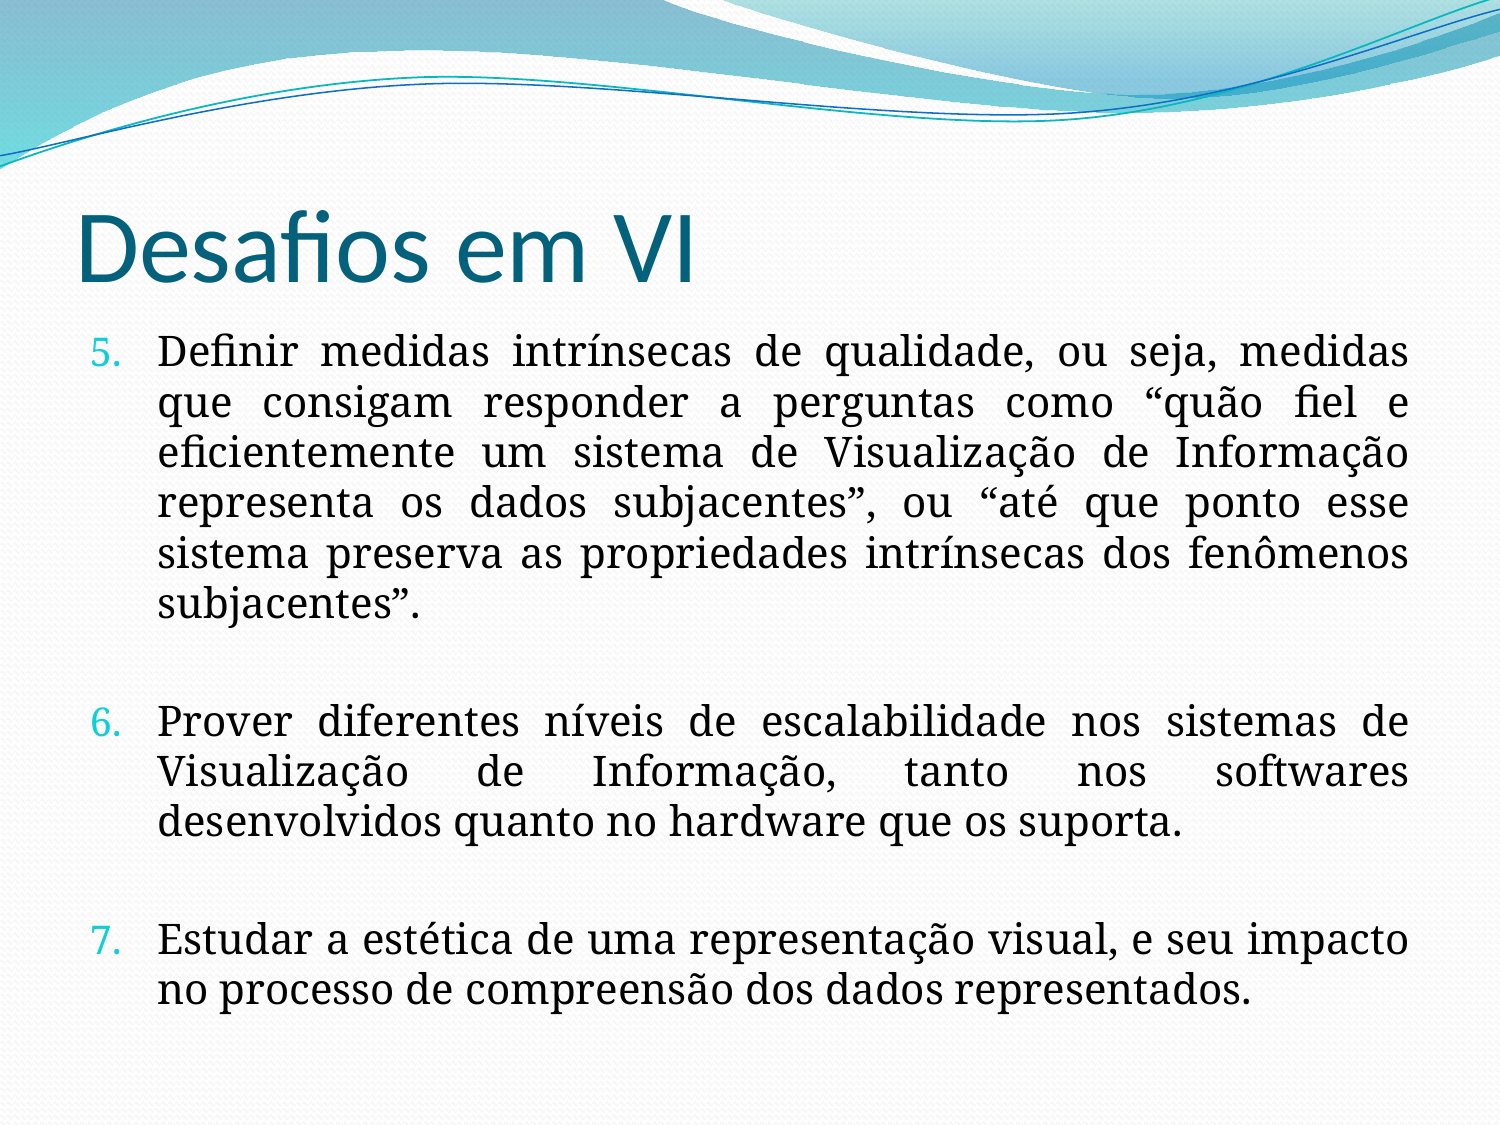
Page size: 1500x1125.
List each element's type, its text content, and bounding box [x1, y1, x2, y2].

title Desafios em VI [75, 115, 1425, 303]
list Definir medidas intrínsecas de qualidade, ou seja, medidas que consigam responder a perguntas como “quão fiel e eficientemente um sistema de Visualização de Informação representa os dados subjacentes”, ou “até que ponto esse sistema preserva as propriedades intrínsecas dos fenômenos subjacentes”. Prover diferentes níveis de escalabilidade nos sistemas de Visualização de Informação, tanto nos softwares desenvolvidos quanto no hardware que os suporta. Estudar a estética de uma representação visual, e seu impacto no processo de compreensão dos dados representados. [75, 317, 1425, 1038]
